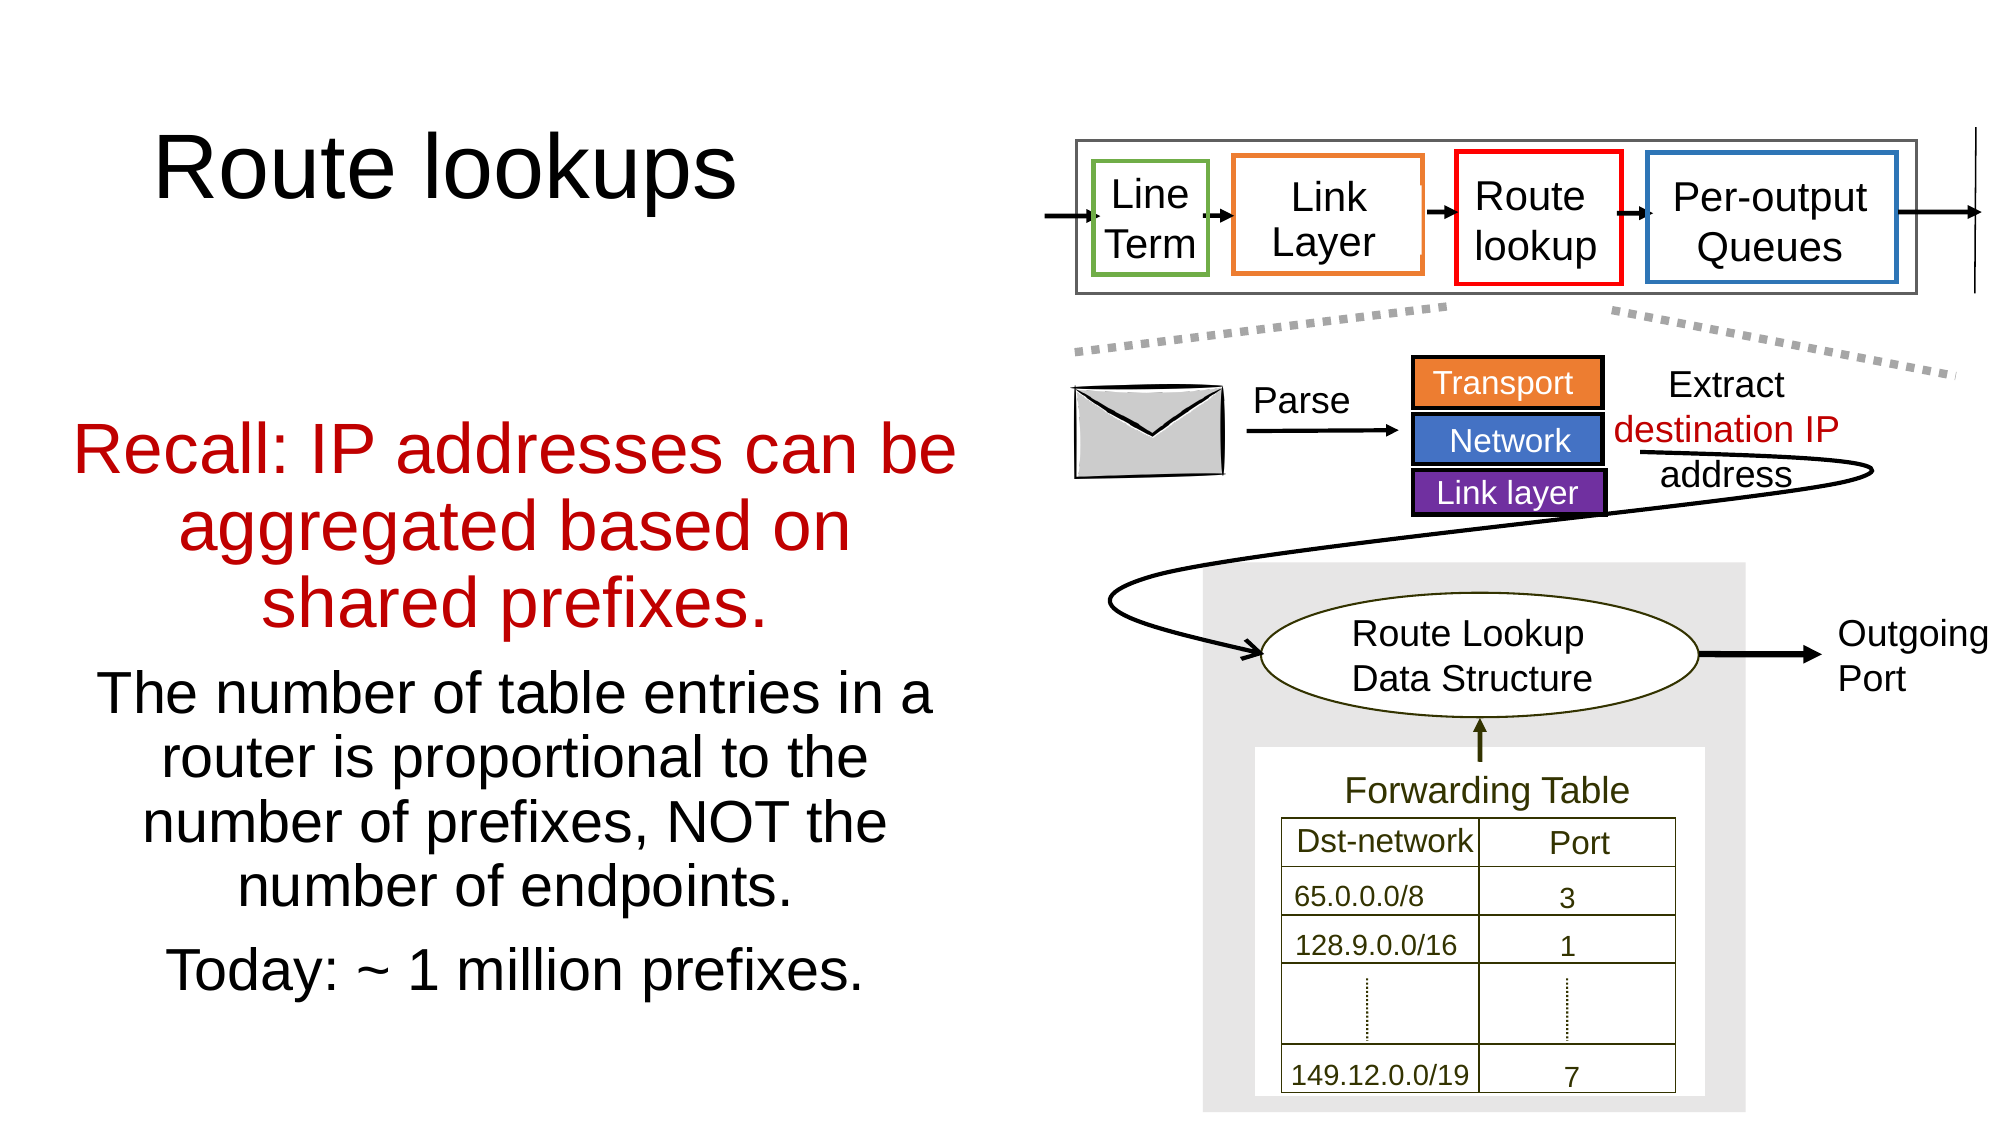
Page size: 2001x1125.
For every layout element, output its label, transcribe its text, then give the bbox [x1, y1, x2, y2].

text_box [1478, 1044, 1676, 1093]
text_box [1281, 1044, 1478, 1048]
text_box Port [1475, 813, 1684, 869]
text_box [1281, 867, 1478, 914]
text_box 3 [1544, 871, 1591, 919]
text_box 7 [1548, 1050, 1596, 1101]
text_box Outgoing Port [1822, 601, 2000, 707]
text_box [1281, 963, 1478, 1044]
text_box [1202, 641, 1746, 1113]
text_box [1481, 748, 1704, 1095]
text_box 149.12.0.0/19 [1275, 1048, 1486, 1099]
text_box [1478, 914, 1544, 963]
title Route lookups [137, 59, 1863, 278]
text_box [1478, 869, 1676, 914]
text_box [1412, 353, 1606, 520]
text_box [1108, 520, 1563, 661]
text_box Forwarding Table [1329, 758, 1646, 819]
text_box 1 [1544, 919, 1592, 970]
text_box [1606, 450, 1874, 515]
picture [1070, 384, 1226, 479]
text_box 65.0.0.0/8 [1279, 870, 1472, 918]
text_box Route Lookup Data Structure [1336, 601, 1641, 707]
text_box [1255, 748, 1479, 1095]
text_box [1641, 612, 1699, 698]
list Recall: IP addresses can be aggregated based on shared prefixes. The number of table entries in a router is proportional to the number of prefixes, NOT the number of endpoints. Today: ~ 1 million prefixes. [44, 299, 988, 1014]
text_box Parse [1238, 368, 1368, 429]
text_box [1365, 562, 1746, 654]
text_box [1359, 707, 1601, 718]
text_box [1044, 127, 1982, 294]
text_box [1611, 310, 1956, 377]
text_box [1261, 617, 1336, 702]
text_box [1472, 914, 1478, 963]
text_box [1473, 717, 1487, 762]
text_box [1370, 592, 1589, 601]
text_box Extract destination IP address [1563, 352, 1890, 503]
text_box Dst-network [1281, 811, 1475, 867]
text_box [1478, 963, 1676, 1044]
text_box [1699, 648, 1823, 661]
text_box 128.9.0.0/16 [1279, 918, 1474, 969]
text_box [1072, 306, 1447, 353]
text_box [1591, 914, 1676, 963]
